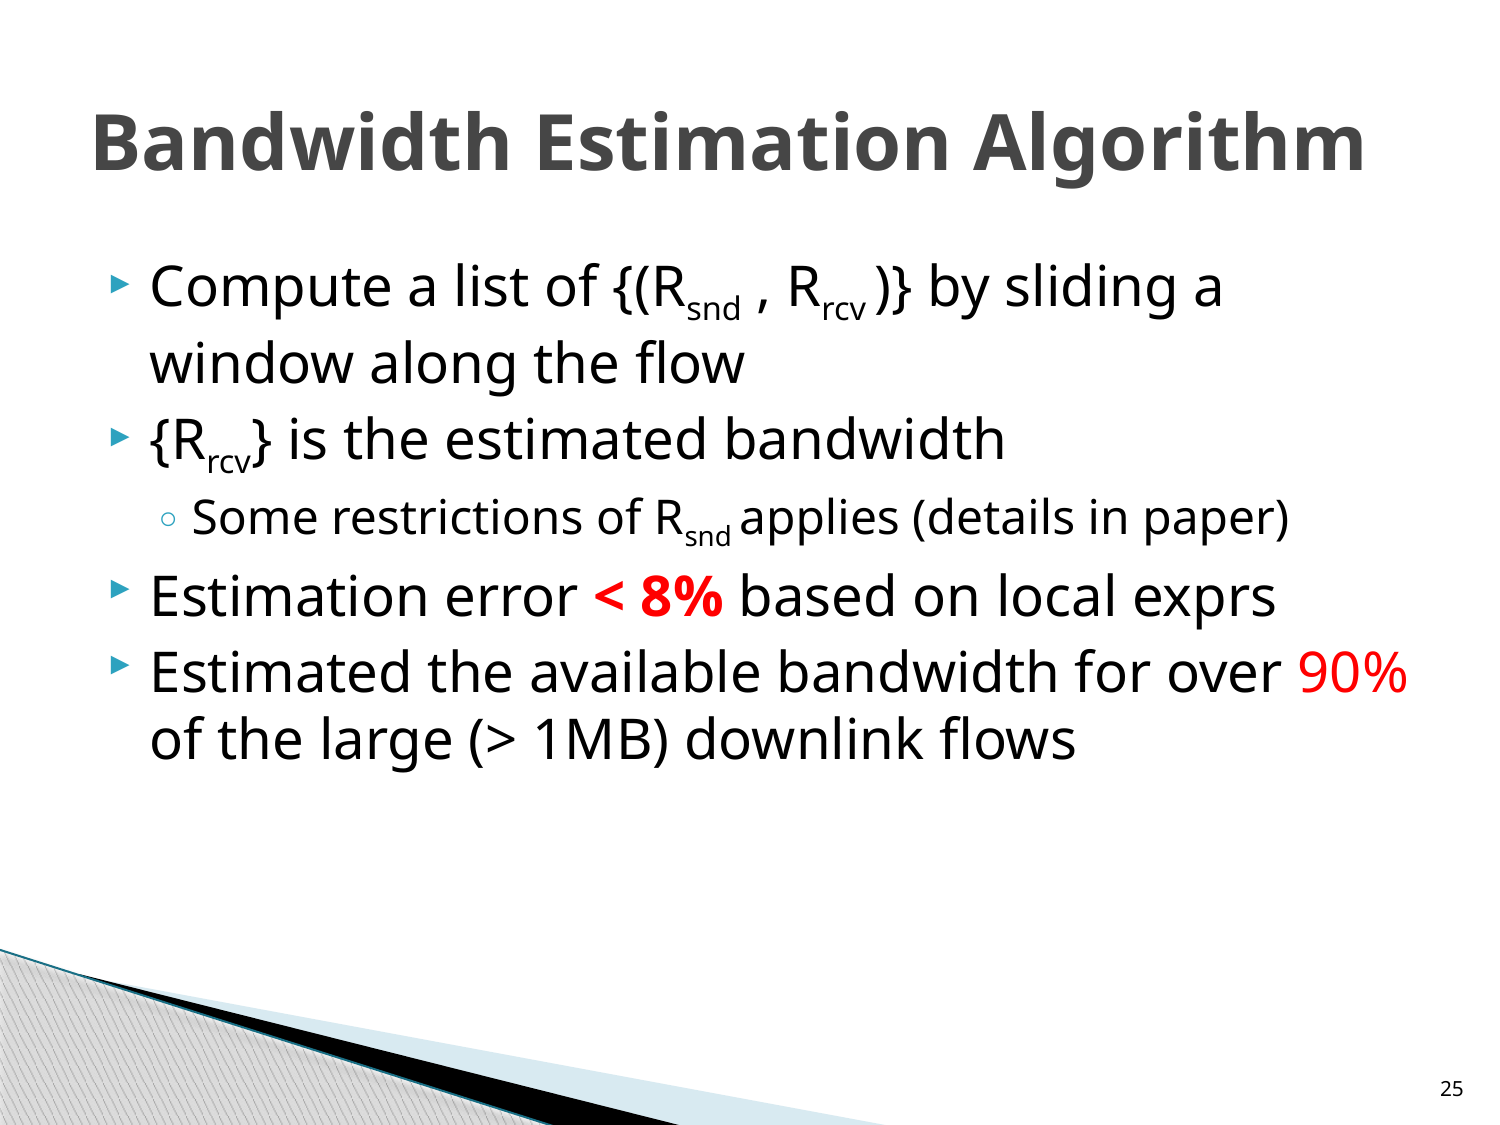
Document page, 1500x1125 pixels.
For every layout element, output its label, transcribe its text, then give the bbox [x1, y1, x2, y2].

title Bandwidth Estimation Algorithm [75, 45, 1425, 233]
slide_number 25 [1418, 1051, 1479, 1112]
list Compute a list of {(Rsnd , Rrcv )} by sliding a window along the flow {Rrcv} is the estimated bandwidth Some restrictions of Rsnd applies (details in paper) Estimation error < 8% based on local exprs Estimated the available bandwidth for over 90% of the large (> 1MB) downlink flows [75, 243, 1425, 986]
